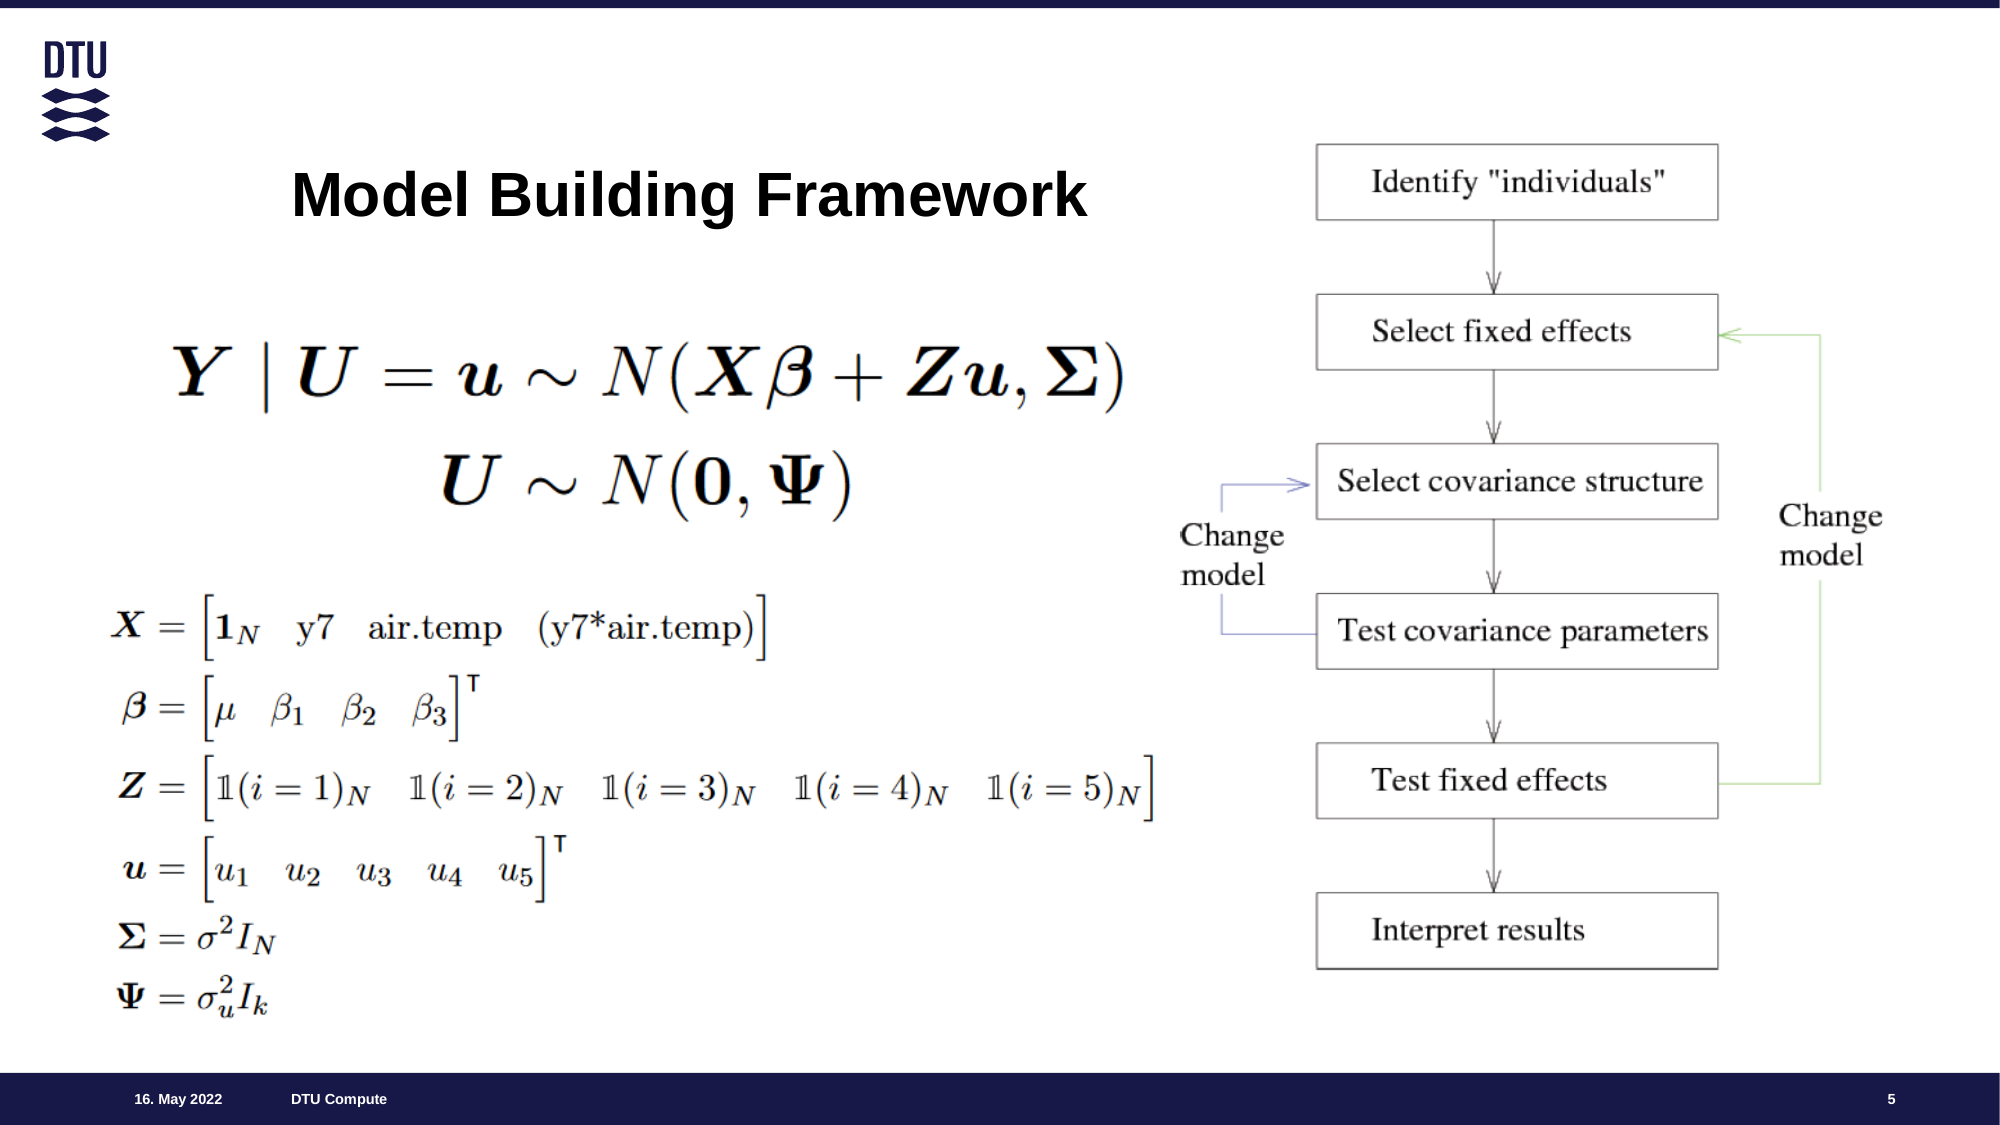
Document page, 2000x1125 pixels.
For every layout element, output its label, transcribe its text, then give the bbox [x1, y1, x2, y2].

picture [101, 129, 1899, 1035]
title Model Building Framework [291, 69, 1819, 230]
slide_number 5 [1887, 1073, 1959, 1125]
picture [160, 325, 1142, 540]
